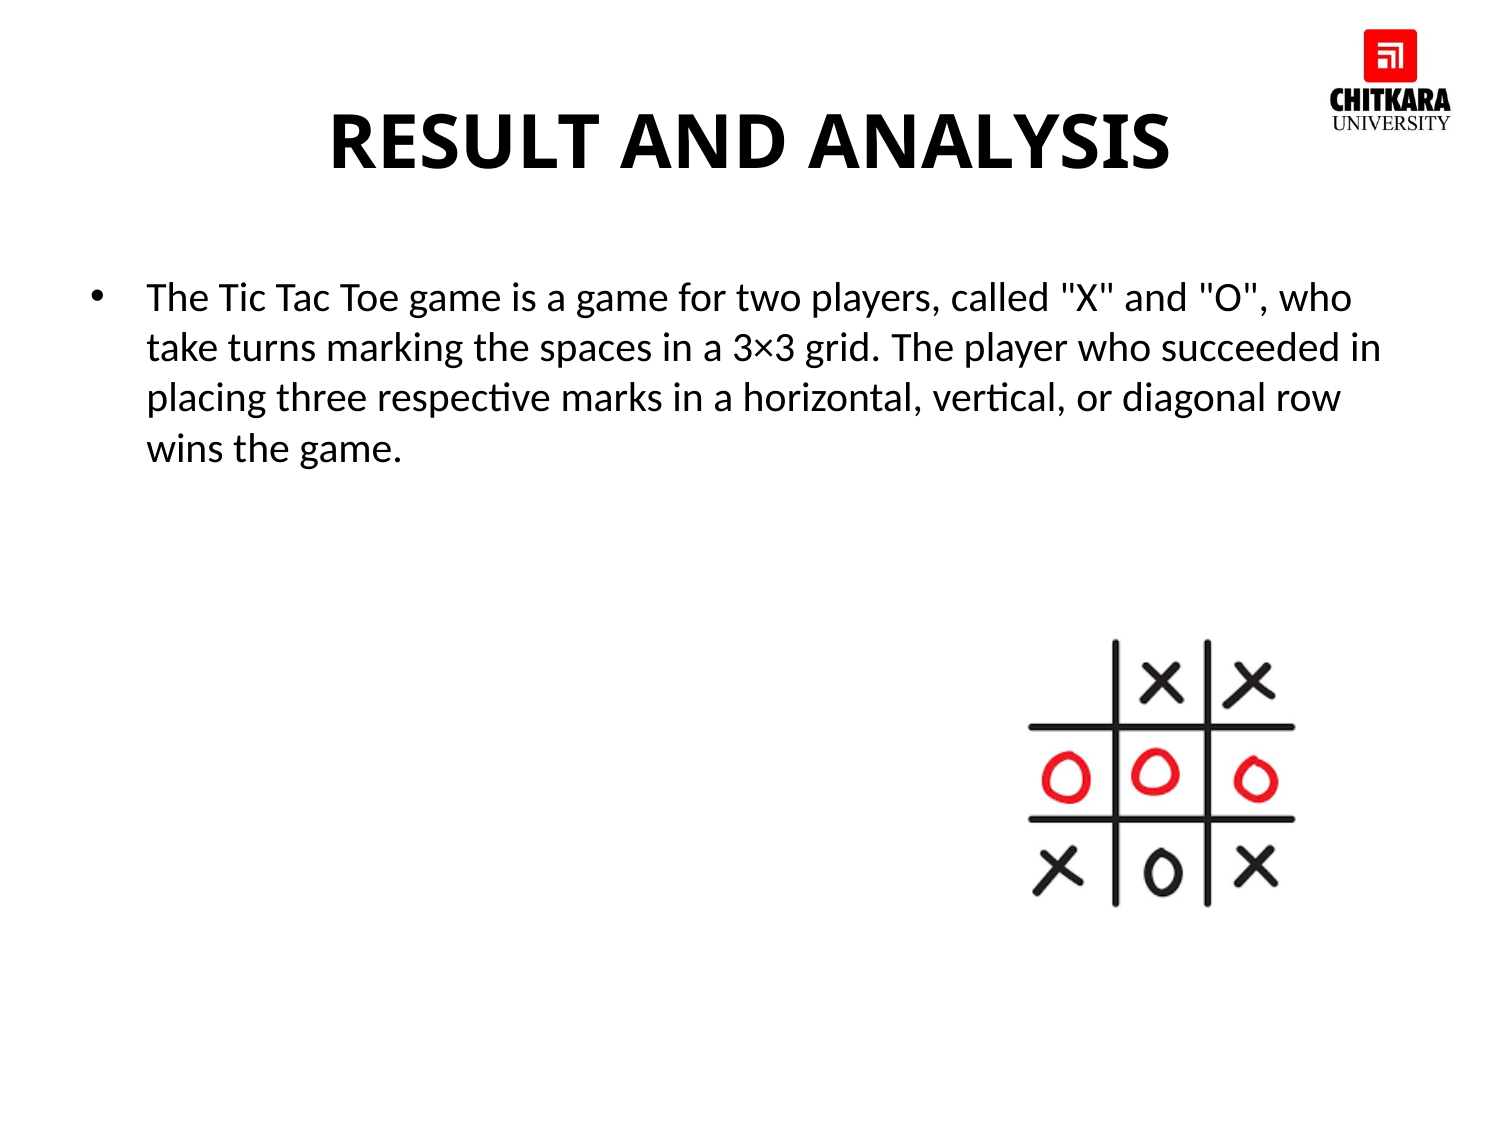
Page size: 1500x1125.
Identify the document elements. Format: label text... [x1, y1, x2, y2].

list The Tic Tac Toe game is a game for two players, called "X" and "O", who take turns marking the spaces in a 3×3 grid. The player who succeeded in placing three respective marks in a horizontal, vertical, or diagonal row wins the game. [75, 262, 1425, 1005]
picture [1285, 3, 1500, 165]
title RESULT AND ANALYSIS [75, 45, 1425, 233]
picture [985, 597, 1338, 950]
